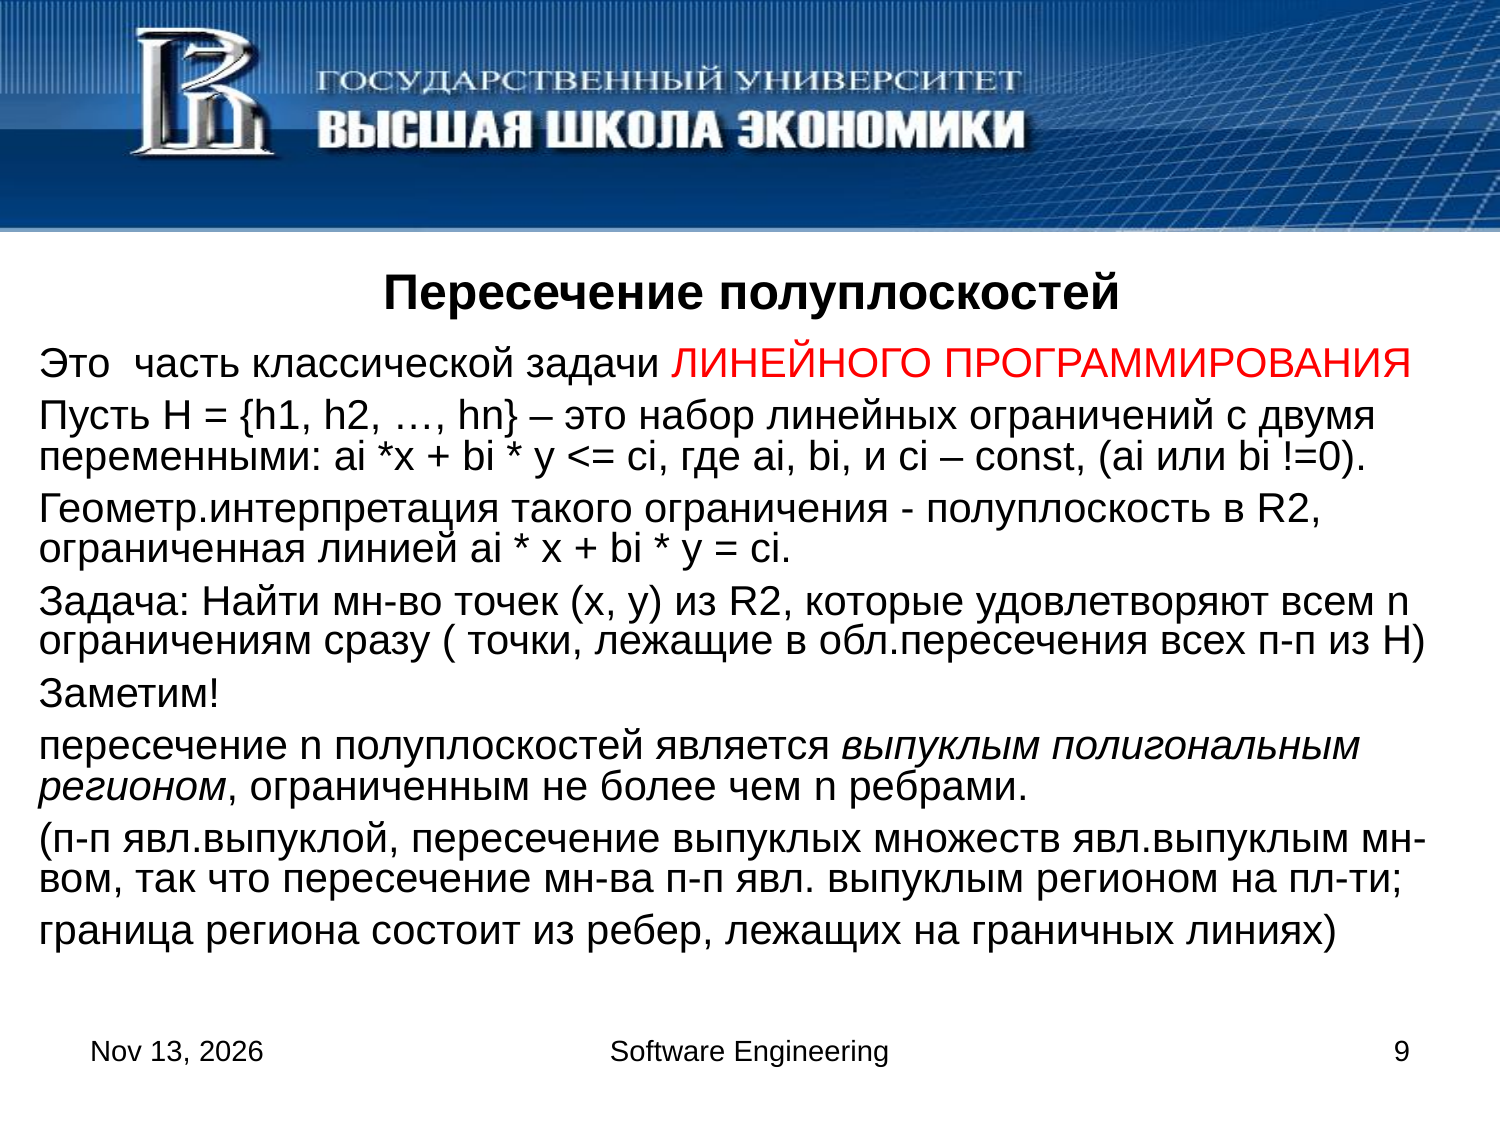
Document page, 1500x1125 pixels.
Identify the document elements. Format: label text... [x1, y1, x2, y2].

list Это часть классической задачи ЛИНЕЙНОГО ПРОГРАММИРОВАНИЯ Пусть H = {h1, h2, …, hn} – это набор линейных ограничений с двумя переменными: ai *x + bi * y <= ci, где ai, bi, и ci – const, (ai или bi !=0). Геометр.интерпретация такого ограничения - полуплоскость в R2, ограниченная линией ai * x + bi * y = ci. Задача: Найти мн-во точек (x, y) из R2, которые удовлетворяют всем n ограничениям сразу ( точки, лежащие в обл.пересечения всех п-п из Н) Заметим! пересечение n полуплоскостей является выпуклым полигональным регионом, ограниченным не более чем n ребрами. (п-п явл.выпуклой, пересечение выпуклых множеств явл.выпуклым мн-вом, так что пересечение мн-ва п-п явл. выпуклым регионом на пл-ти; граница региона состоит из ребер, лежащих на граничных линиях) [23, 337, 1477, 1006]
slide_number 1-Apr-14 [74, 1024, 426, 1103]
picture [0, 0, 1500, 232]
slide_number 9 [1074, 1024, 1426, 1103]
footer Software Engineering [512, 1024, 988, 1103]
title Пересечение полуплоскостей [76, 255, 1428, 325]
